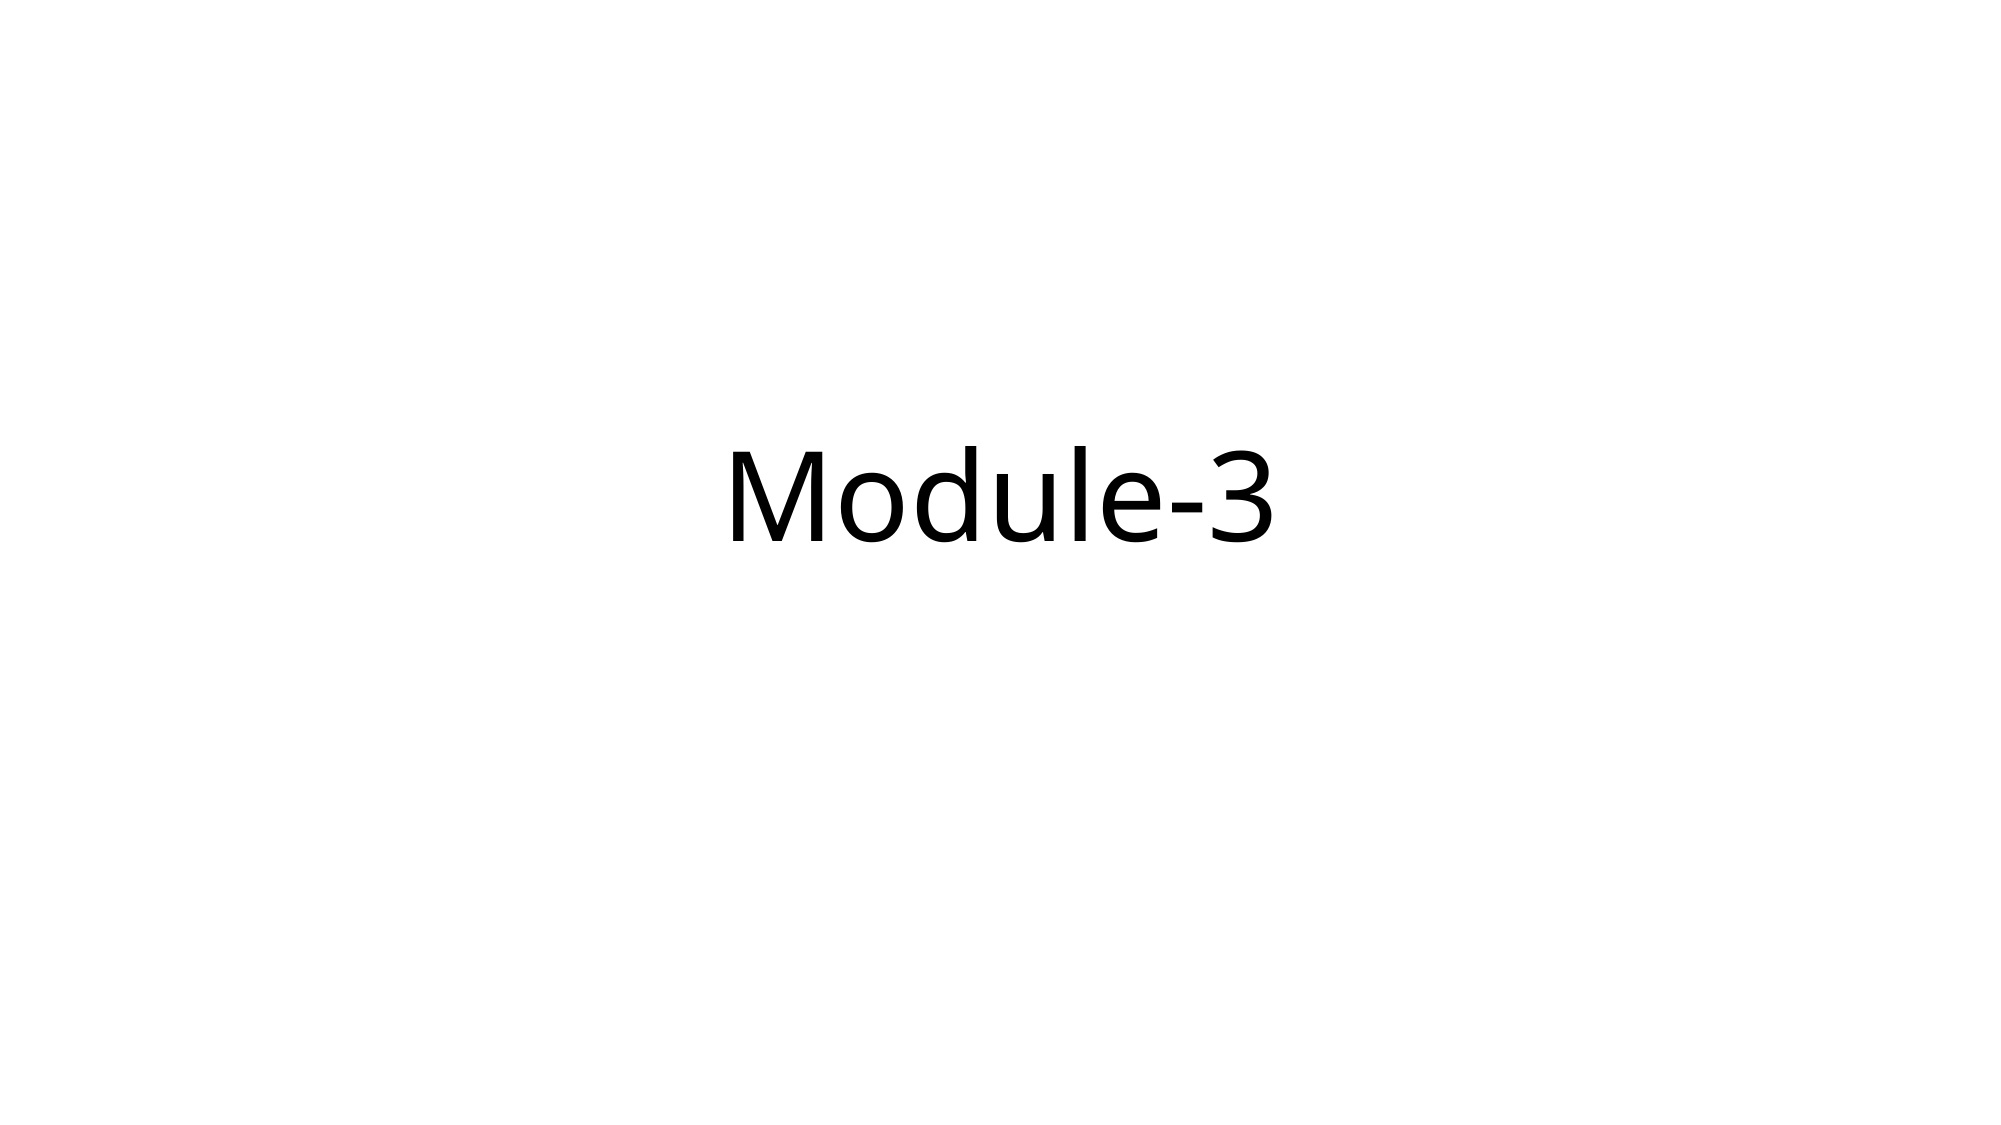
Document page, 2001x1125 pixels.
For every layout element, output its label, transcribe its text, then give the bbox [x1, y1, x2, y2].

title Module-3 [249, 184, 1750, 576]
